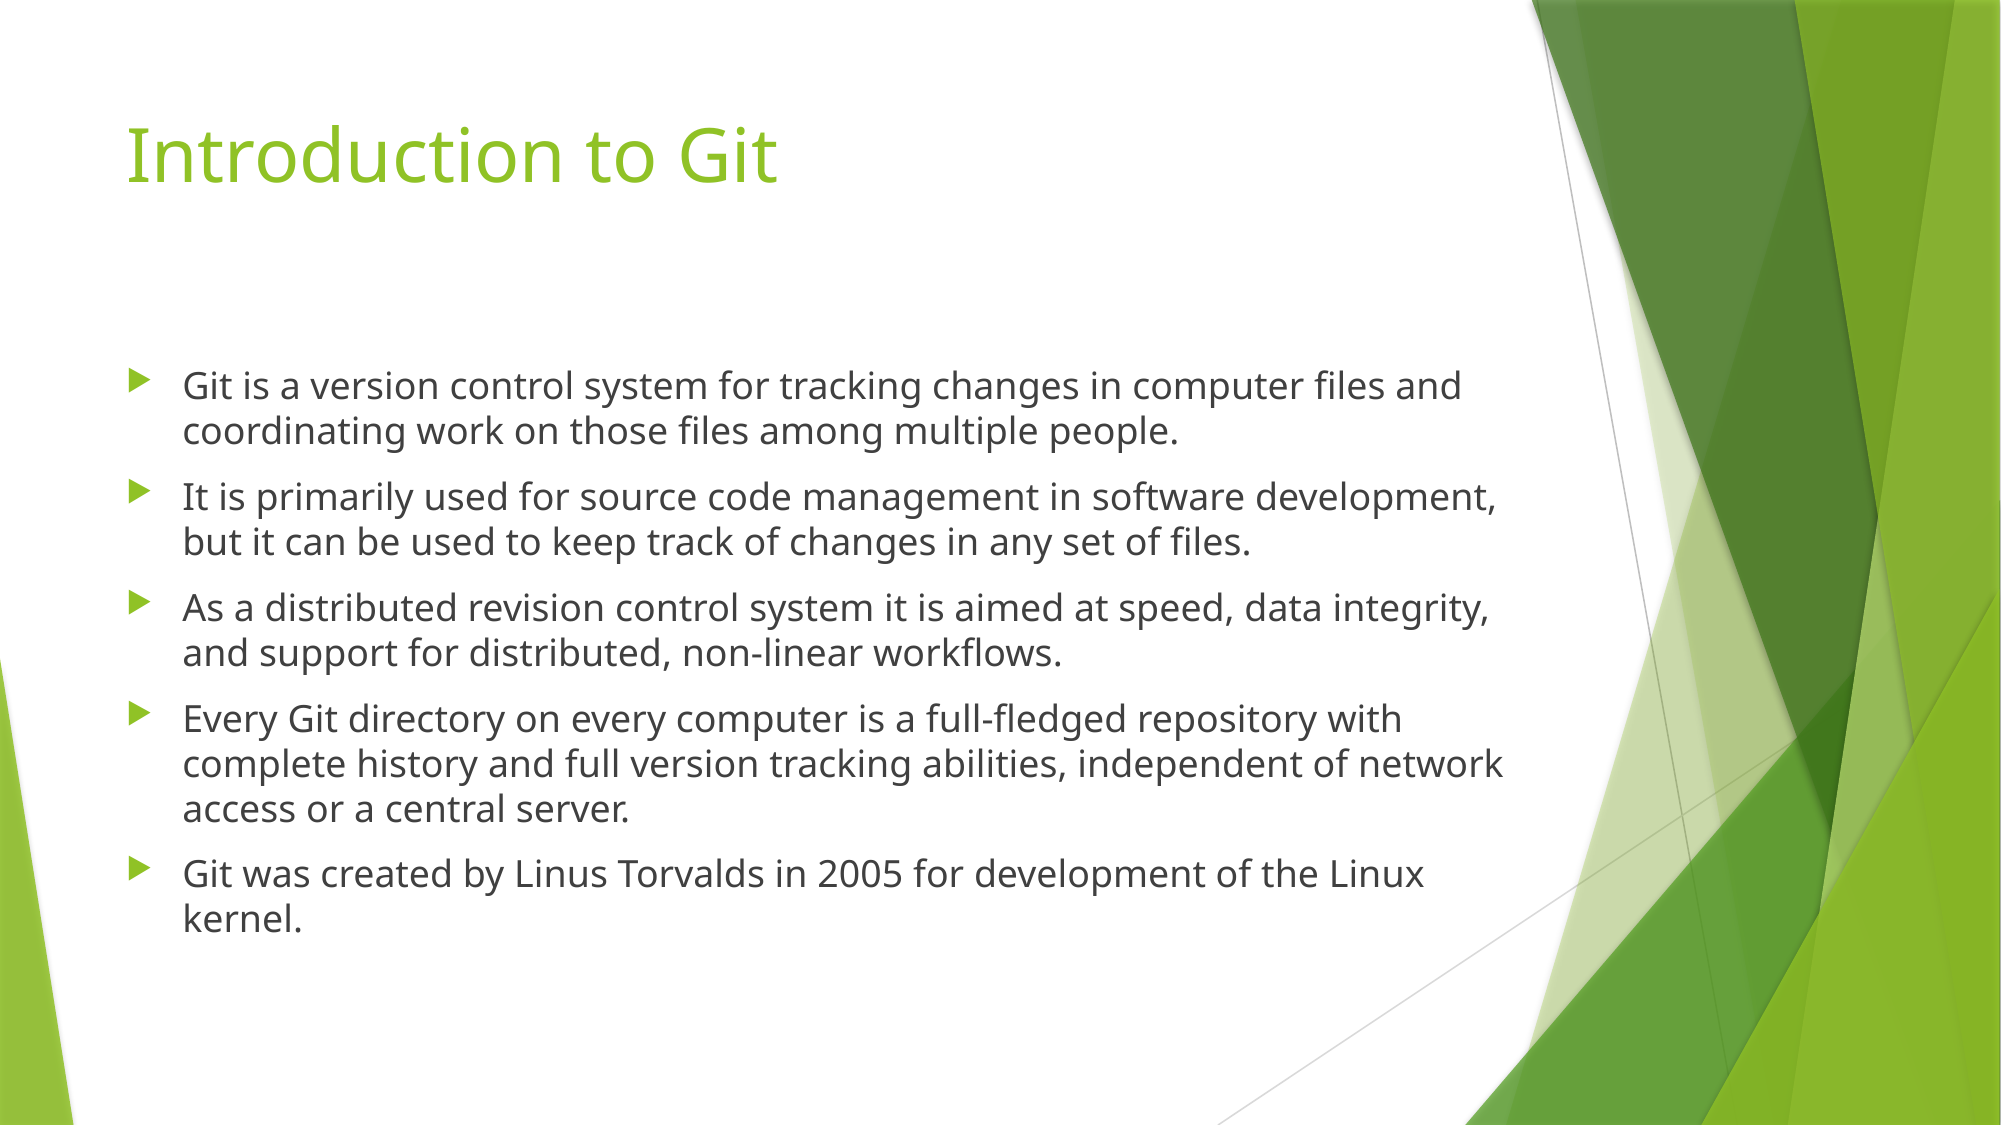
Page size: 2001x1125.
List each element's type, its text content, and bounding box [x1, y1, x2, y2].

list Git is a version control system for tracking changes in computer files and coordinating work on those files among multiple people. It is primarily used for source code management in software development, but it can be used to keep track of changes in any set of files. As a distributed revision control system it is aimed at speed, data integrity, and support for distributed, non-linear workflows. Every Git directory on every computer is a full-fledged repository with complete history and full version tracking abilities, independent of network access or a central server. Git was created by Linus Torvalds in 2005 for development of the Linux kernel. [111, 354, 1522, 992]
title Introduction to Git [111, 99, 1522, 317]
